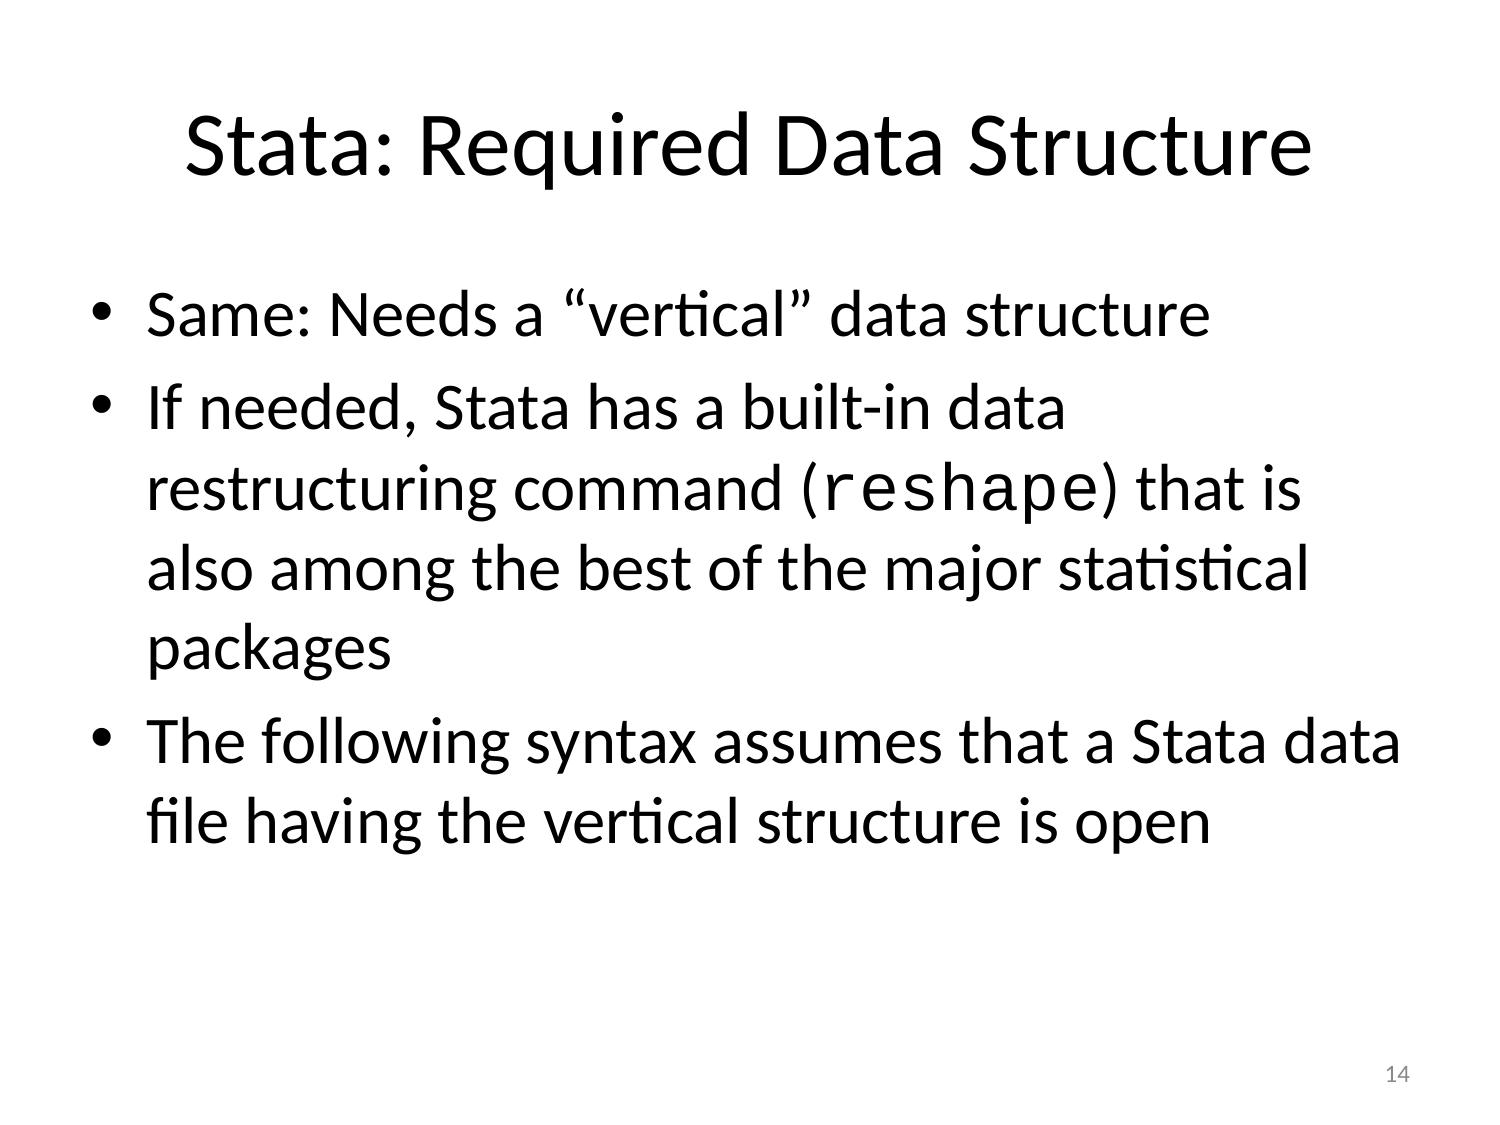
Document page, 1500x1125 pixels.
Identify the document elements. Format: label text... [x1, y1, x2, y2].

slide_number 14 [1074, 1042, 1425, 1103]
title Stata: Required Data Structure [75, 45, 1425, 233]
list Same: Needs a “vertical” data structure If needed, Stata has a built-in data restructuring command (reshape) that is also among the best of the major statistical packages The following syntax assumes that a Stata data file having the vertical structure is open [75, 262, 1425, 1005]
